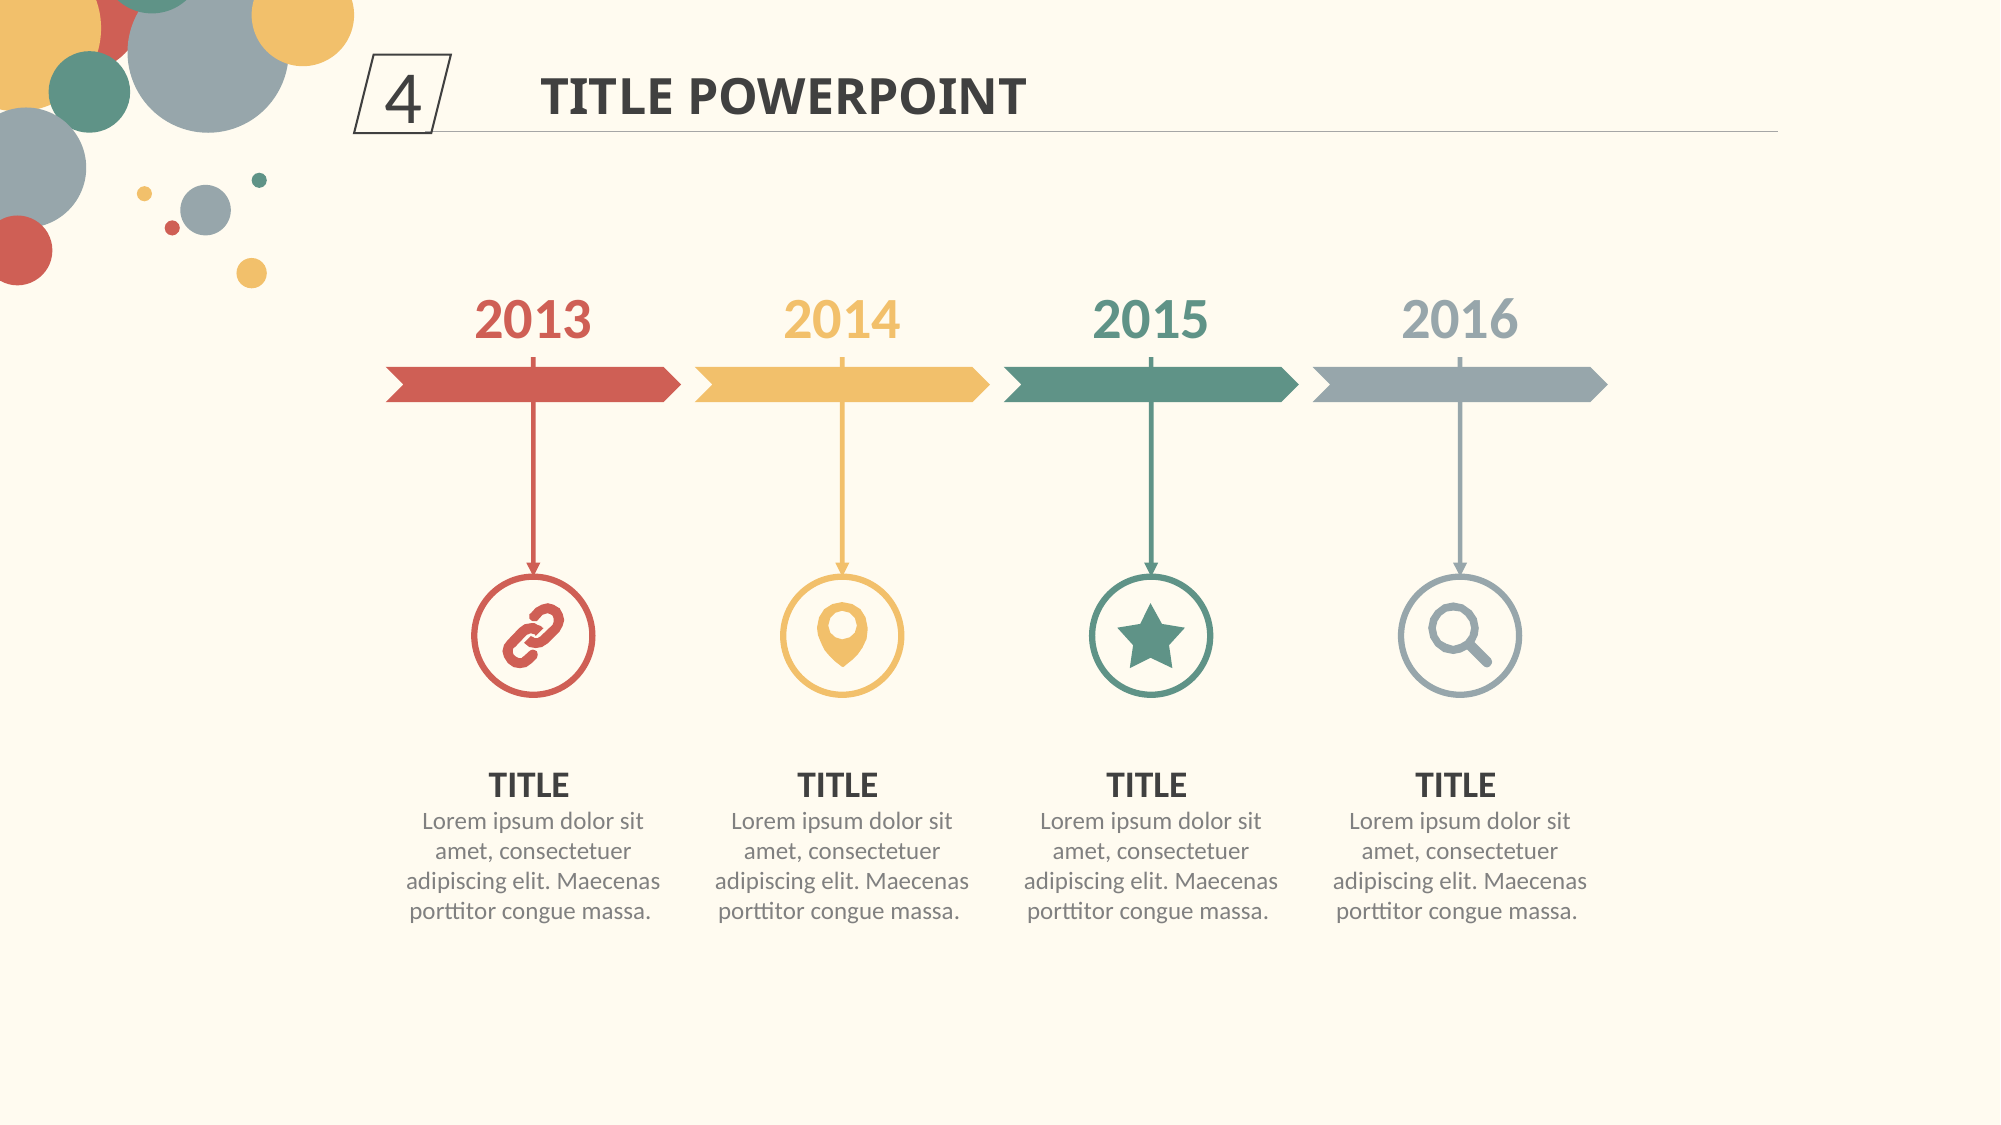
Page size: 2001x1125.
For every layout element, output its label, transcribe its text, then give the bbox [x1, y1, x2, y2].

text_box [1001, 365, 1148, 404]
text_box [383, 365, 531, 404]
text_box 2013 [459, 272, 608, 358]
text_box [1463, 365, 1610, 404]
text_box [502, 603, 565, 669]
text_box [473, 575, 594, 696]
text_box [0, 0, 355, 289]
text_box [536, 365, 683, 404]
text_box 2015 [1077, 272, 1225, 358]
text_box [782, 575, 903, 696]
text_box 2014 [768, 272, 917, 358]
text_box [817, 602, 868, 668]
text_box TITLE Lorem ipsum dolor sit amet, consectetuer adipiscing elit. Maecenas porttitor congue massa. [1003, 752, 1299, 932]
text_box [845, 365, 992, 404]
text_box [1117, 603, 1185, 669]
text_box [692, 365, 839, 404]
text_box [1310, 365, 1457, 404]
text_box TITLE Lorem ipsum dolor sit amet, consectetuer adipiscing elit. Maecenas porttitor congue massa. [385, 752, 682, 932]
text_box TITLE POWERPOINT [525, 57, 1296, 131]
text_box TITLE Lorem ipsum dolor sit amet, consectetuer adipiscing elit. Maecenas porttitor congue massa. [694, 752, 990, 932]
text_box [1091, 575, 1212, 696]
text_box [1399, 575, 1521, 696]
text_box [1428, 602, 1493, 668]
text_box 2016 [1386, 272, 1534, 358]
text_box 4 [355, 53, 453, 135]
text_box TITLE Lorem ipsum dolor sit amet, consectetuer adipiscing elit. Maecenas porttitor congue massa. [1312, 752, 1608, 932]
text_box [1154, 365, 1301, 404]
